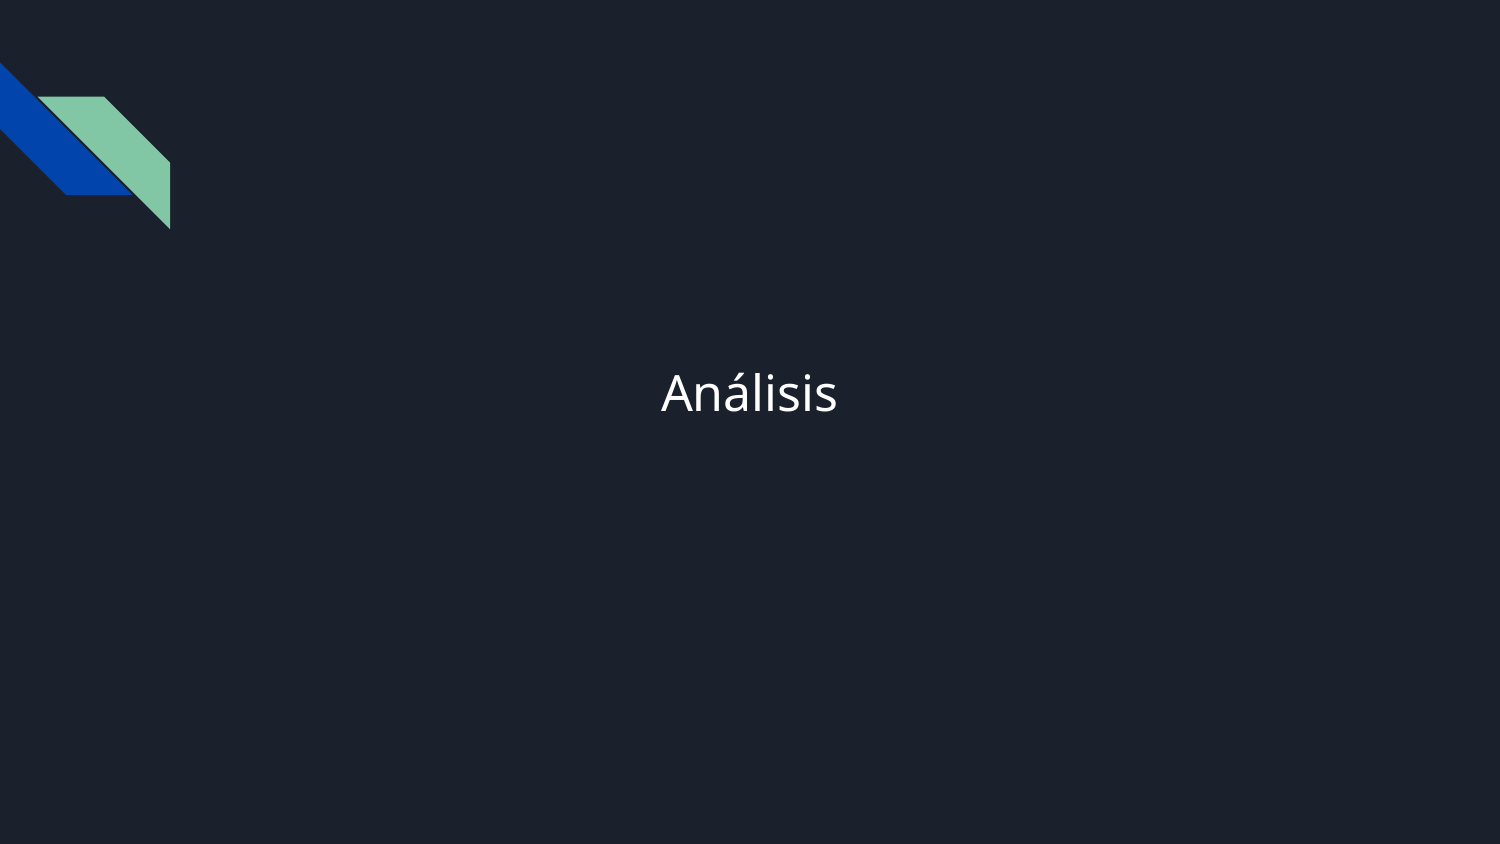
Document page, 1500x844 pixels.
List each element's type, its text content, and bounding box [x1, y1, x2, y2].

title Análisis [172, 346, 1328, 497]
